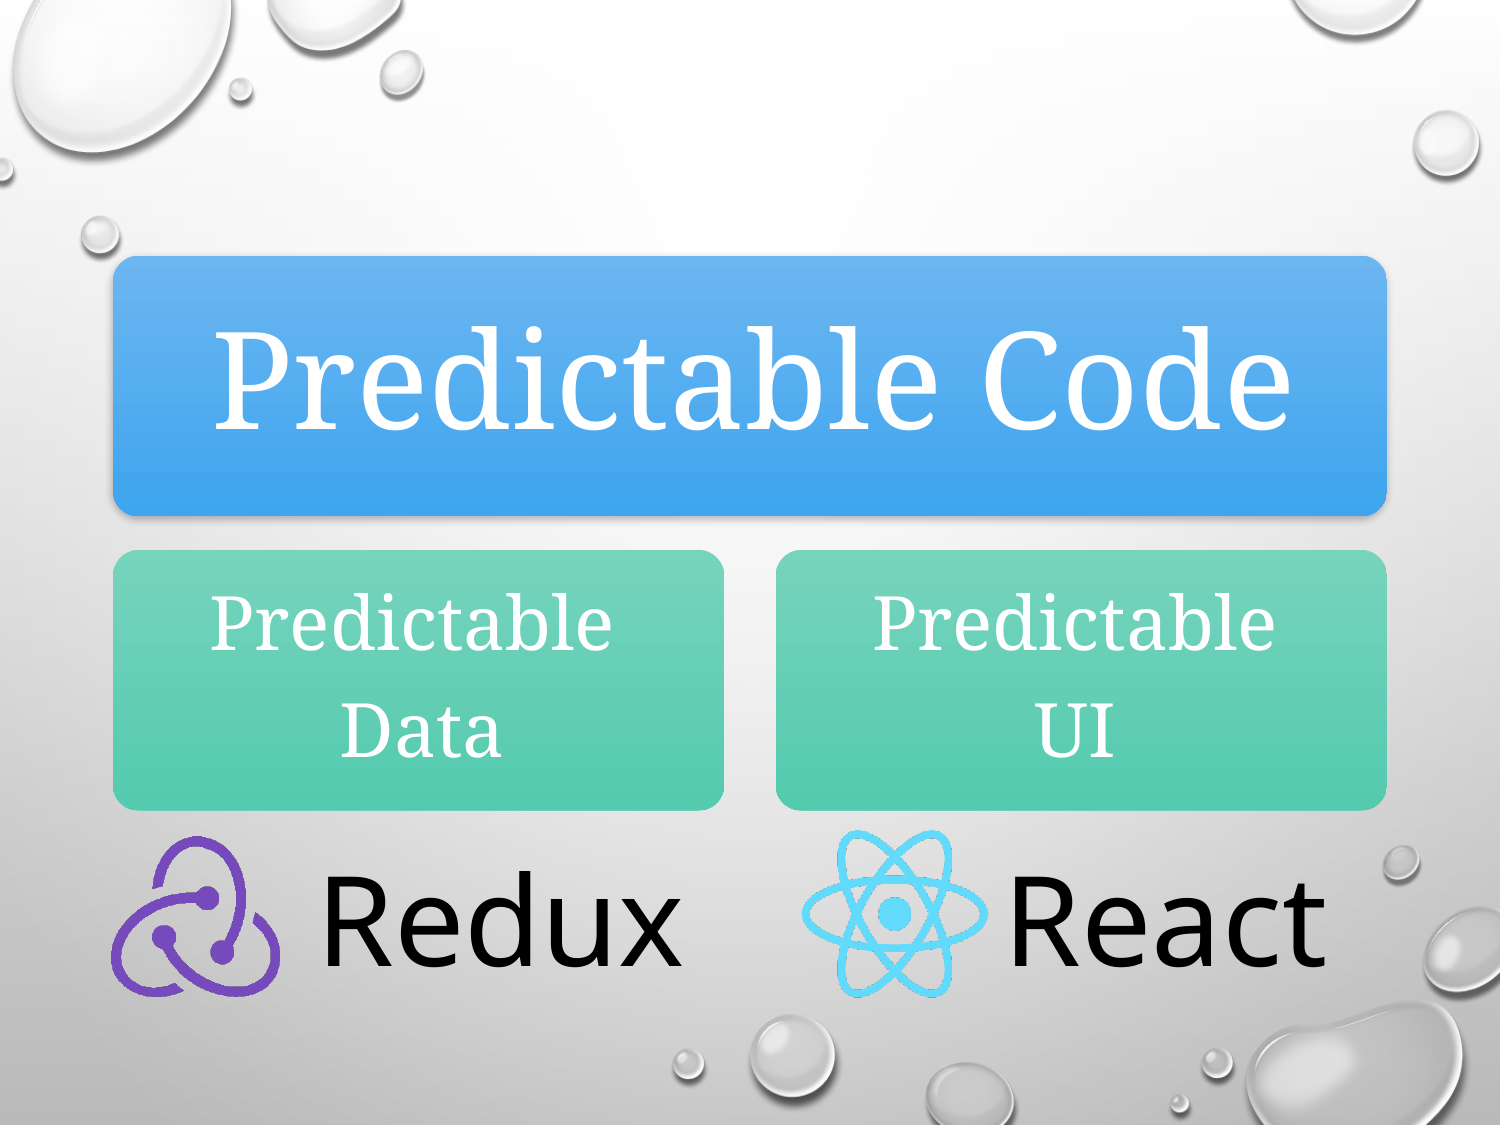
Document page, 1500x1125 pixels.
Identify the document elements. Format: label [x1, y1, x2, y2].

list [112, 255, 1388, 809]
picture [0, 0, 1500, 1125]
text_box [108, 810, 1500, 1024]
